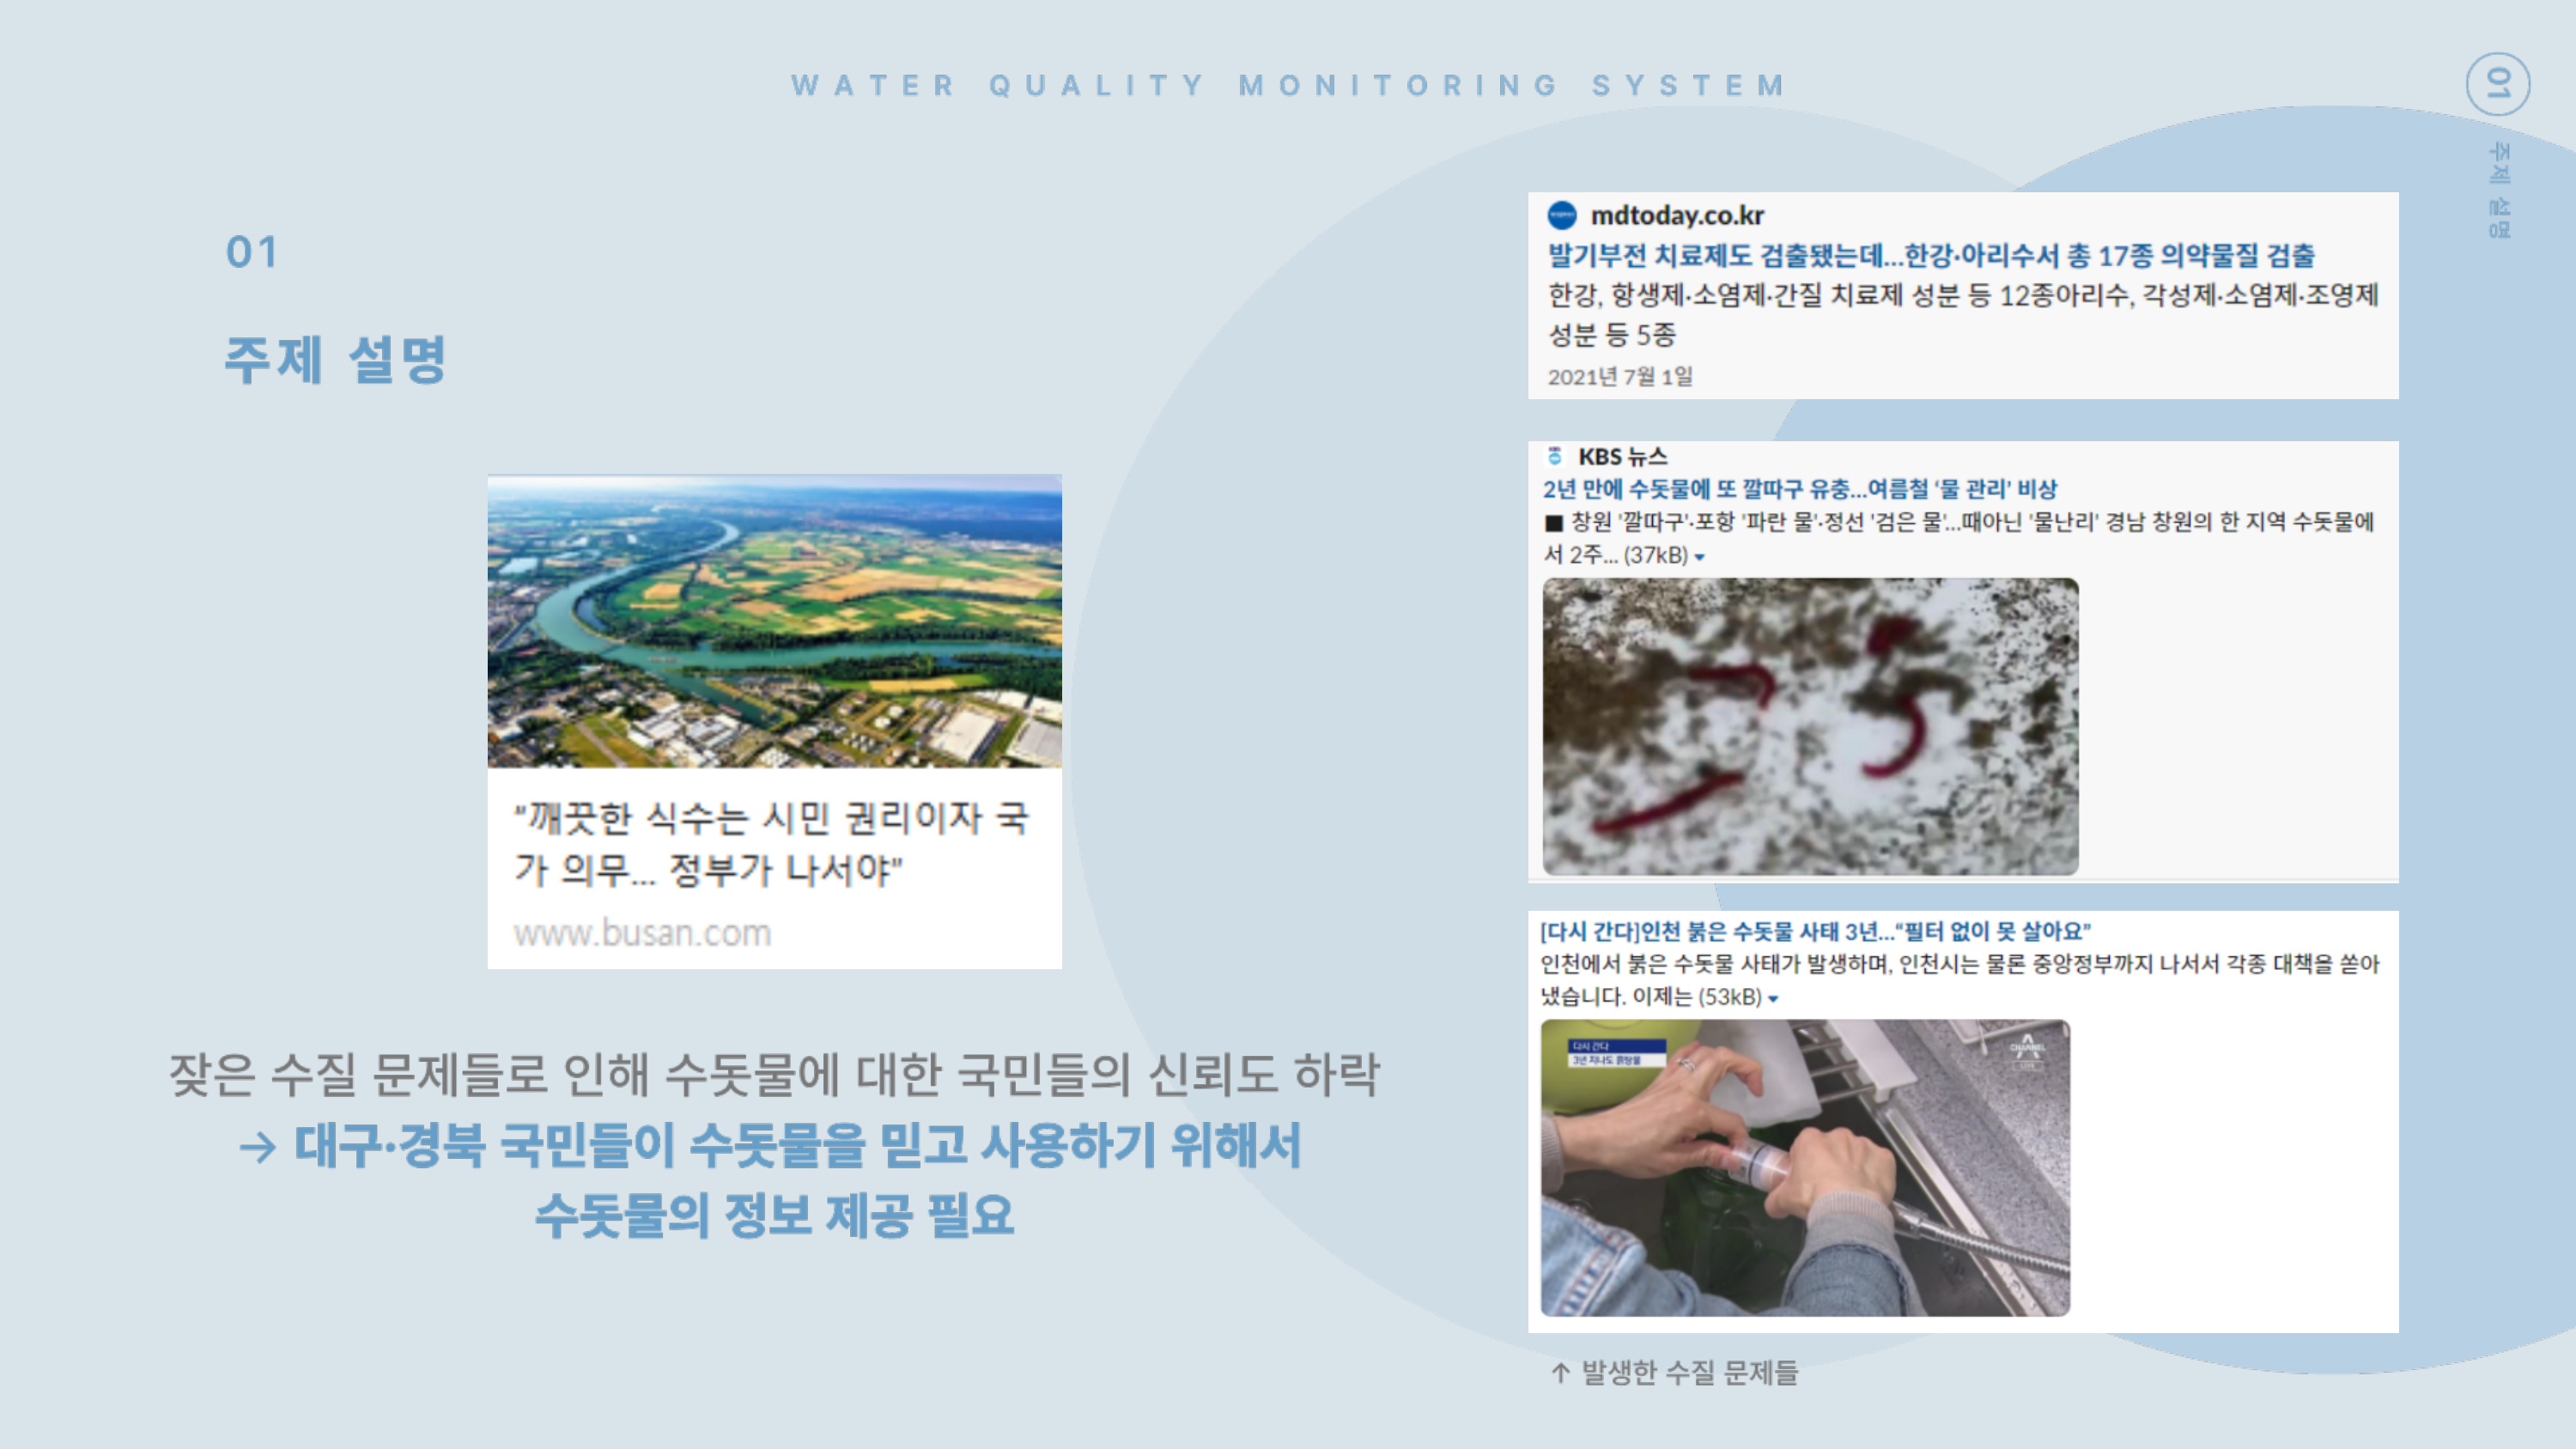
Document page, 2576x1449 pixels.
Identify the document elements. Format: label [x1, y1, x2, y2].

text_box [1071, 124, 1694, 1375]
picture [728, 62, 1813, 117]
text_box [1699, 105, 2576, 1375]
text_box [488, 474, 1062, 969]
picture [1502, 1350, 1814, 1404]
text_box [2465, 52, 2532, 118]
text_box [1528, 911, 2399, 1334]
picture [218, 215, 305, 303]
picture [216, 315, 479, 424]
text_box [1528, 441, 2399, 883]
text_box [1528, 192, 2399, 400]
picture [2440, 173, 2556, 215]
picture [123, 1034, 1406, 1268]
